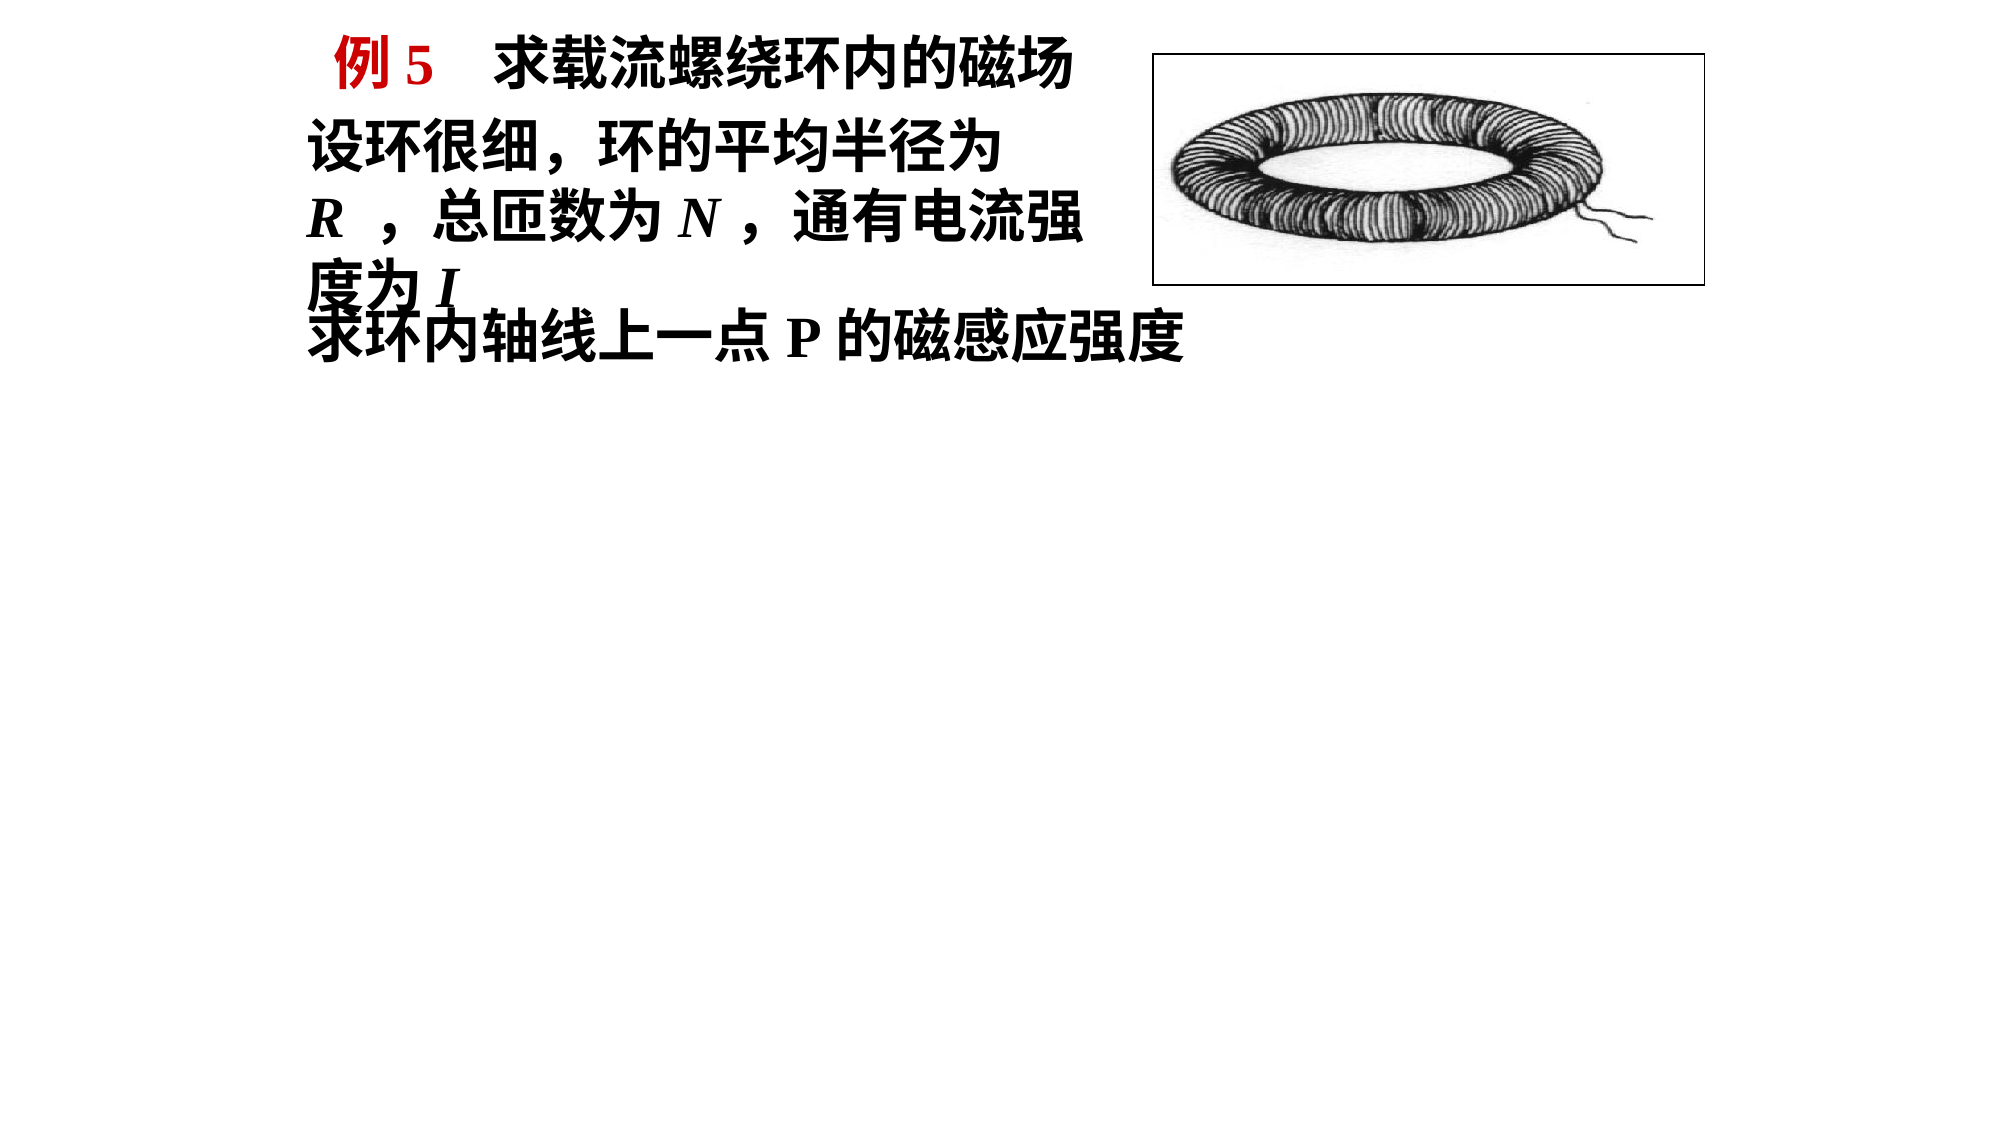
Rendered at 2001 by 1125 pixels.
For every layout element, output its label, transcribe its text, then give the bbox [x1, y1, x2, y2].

text_box 求环内轴线上一点P的磁感应强度 [291, 291, 1202, 377]
text_box 例5 求载流螺绕环内的磁场 [291, 19, 1142, 101]
text_box 设环很细，环的平均半径为R ，总匝数为N，通有电流强度为I [291, 101, 1151, 291]
picture [1153, 54, 1704, 285]
